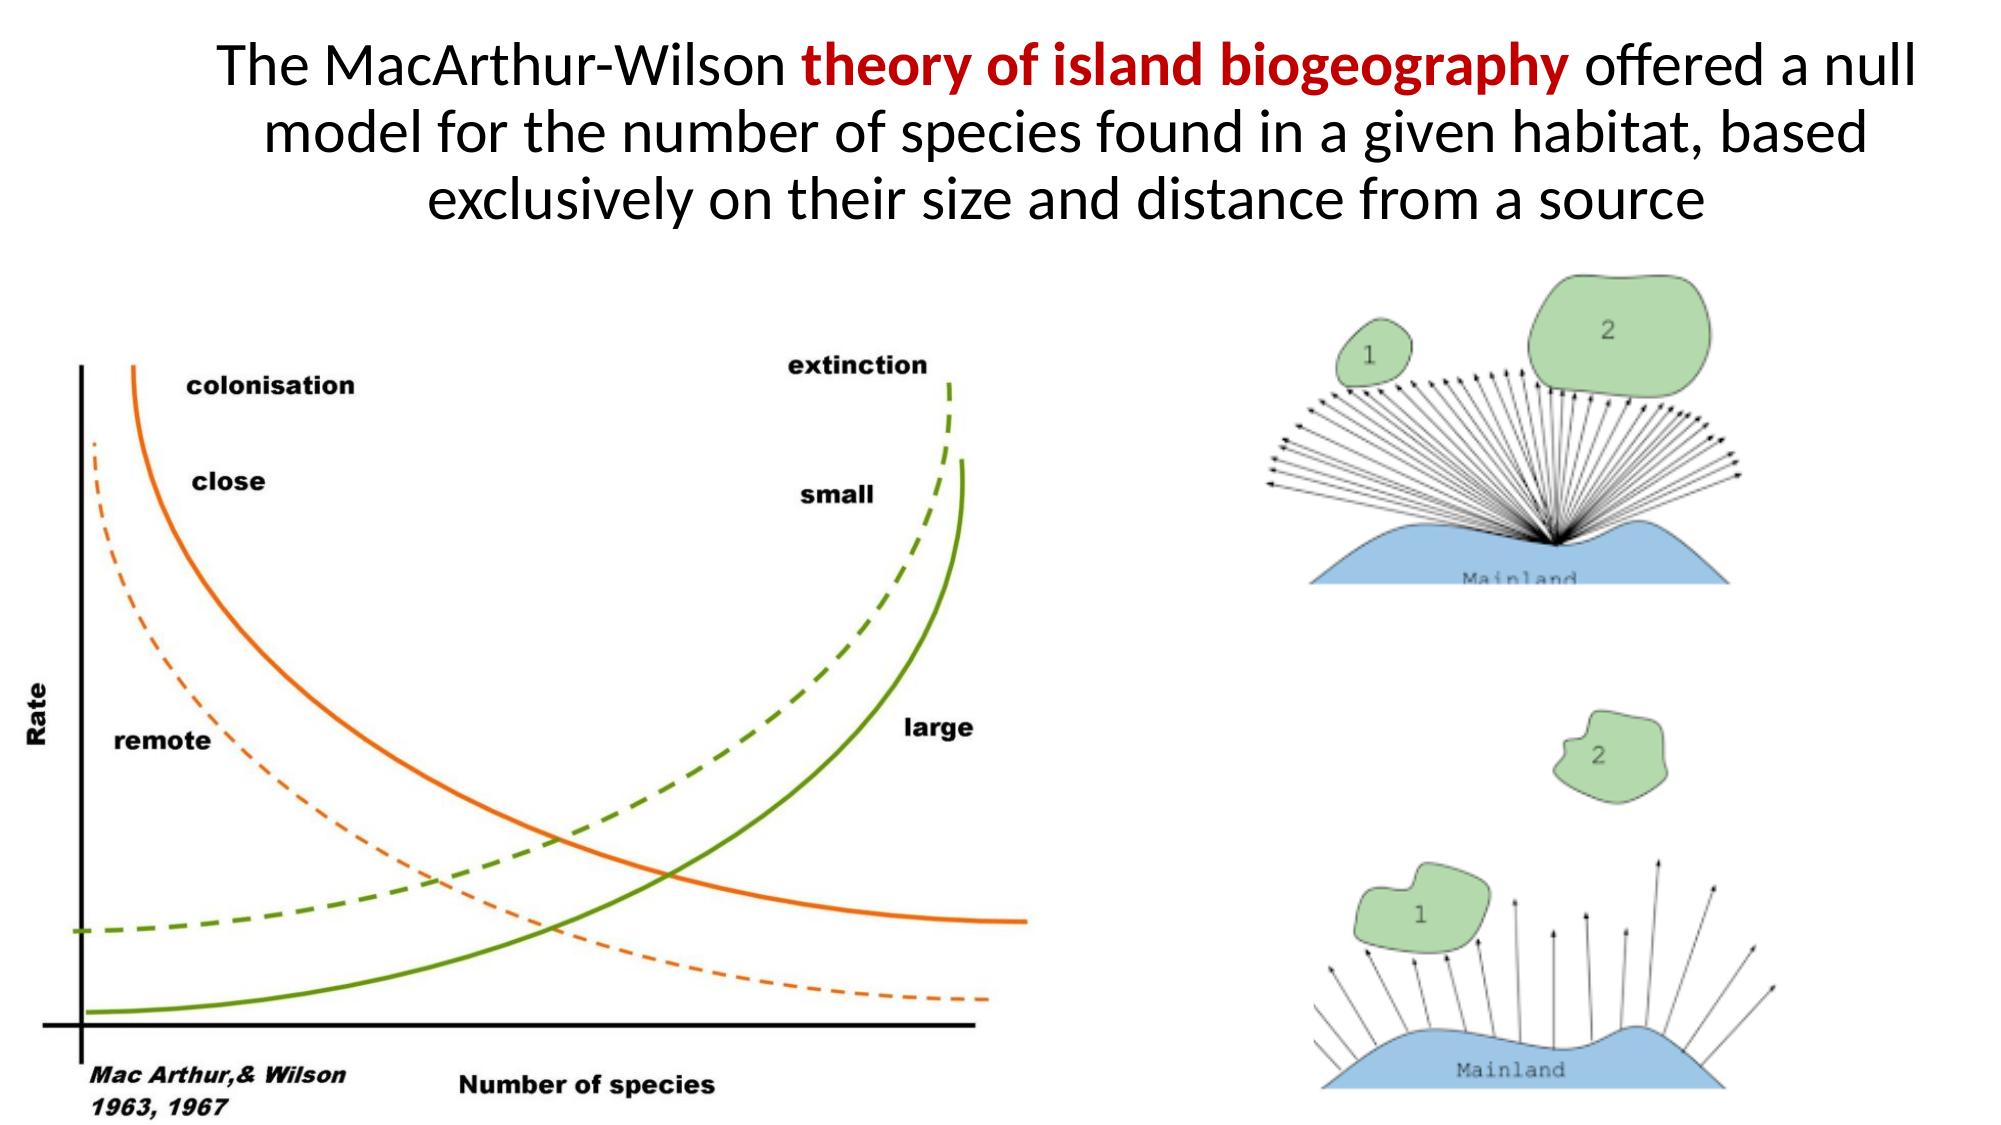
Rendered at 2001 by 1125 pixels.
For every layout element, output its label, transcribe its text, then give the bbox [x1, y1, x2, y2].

picture [1313, 697, 1813, 1102]
picture [0, 302, 1047, 1125]
text_box The MacArthur-Wilson theory of island biogeography offered a null model for the number of species found in a given habitat, based exclusively on their size and distance from a source [134, 23, 2000, 241]
picture [1256, 257, 1751, 598]
